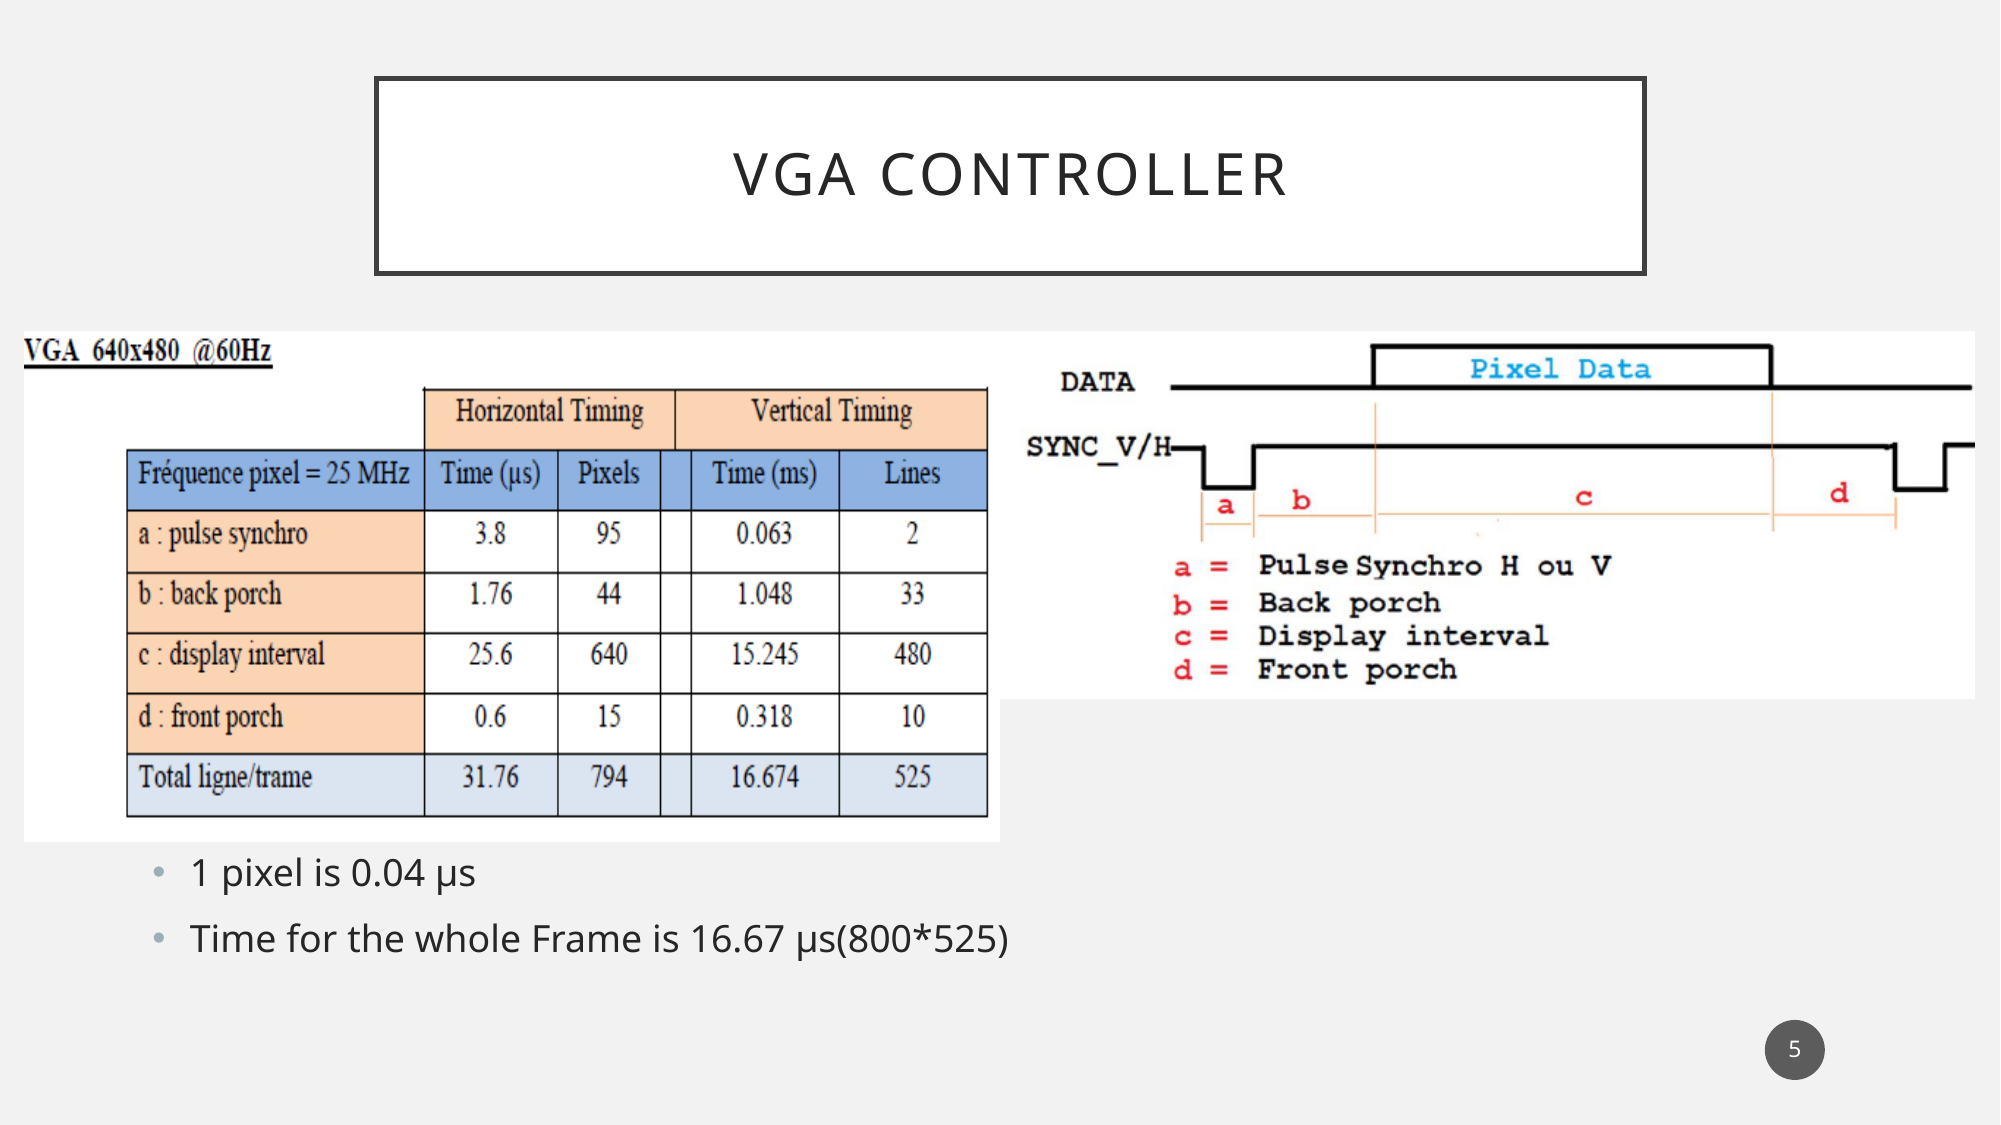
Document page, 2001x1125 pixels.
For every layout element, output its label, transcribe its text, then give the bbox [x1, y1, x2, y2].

title VGA Controller [374, 76, 1647, 276]
slide_number 5 [1764, 1019, 1825, 1080]
list 1 pixel is 0.04 µs Time for the whole Frame is 16.67 µs(800*525) [137, 841, 1863, 1014]
picture [24, 331, 1975, 842]
